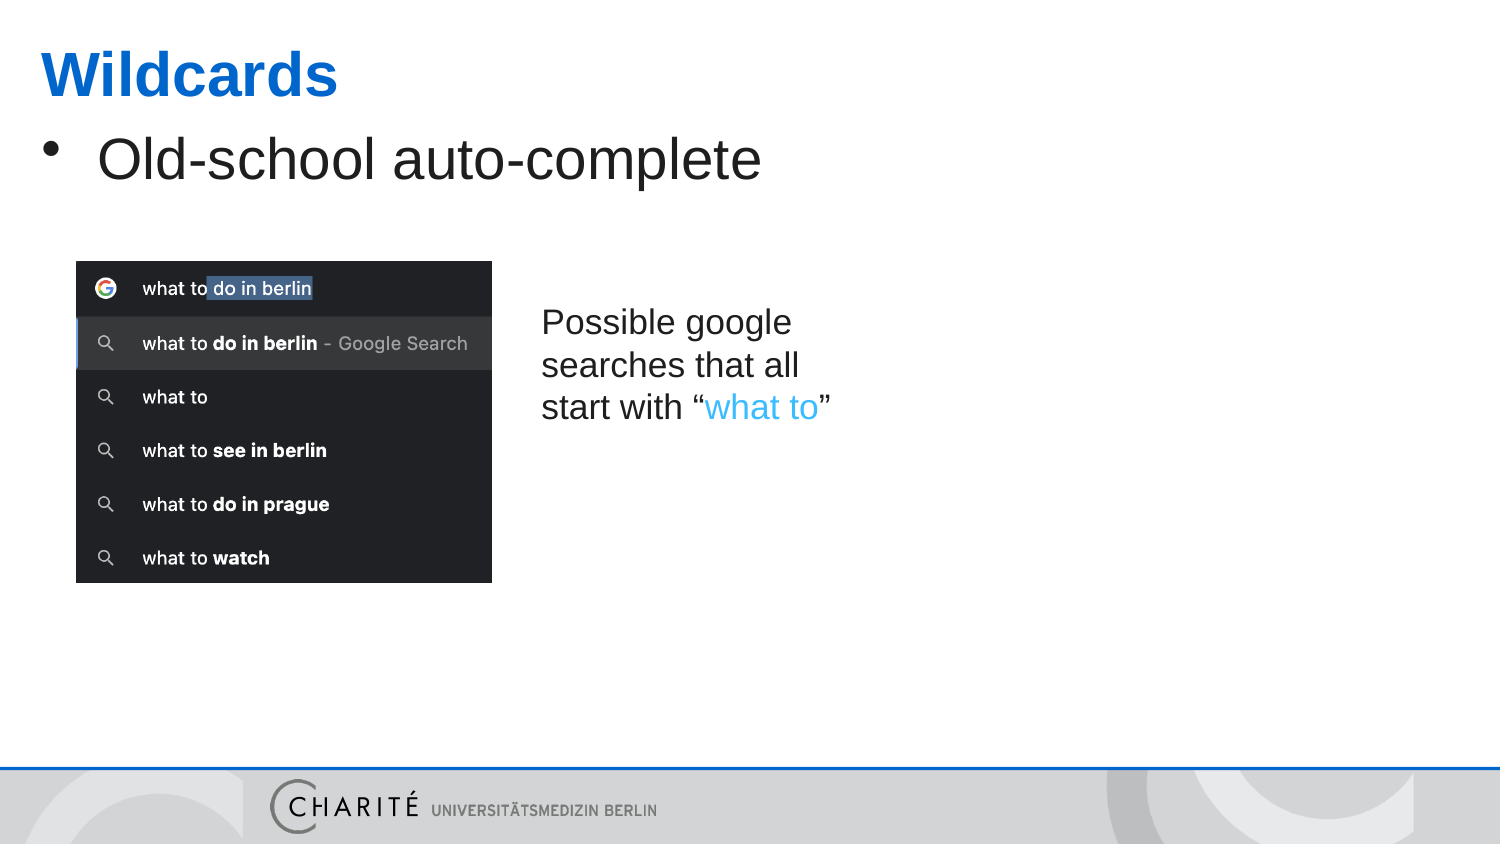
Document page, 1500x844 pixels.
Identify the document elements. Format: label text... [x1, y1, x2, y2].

picture [76, 261, 492, 583]
text_box Possible google searches that all start with “what to” [526, 291, 870, 435]
list Old-school auto-complete [41, 120, 1459, 718]
title Wildcards [41, 33, 1459, 103]
picture [0, 771, 1500, 844]
